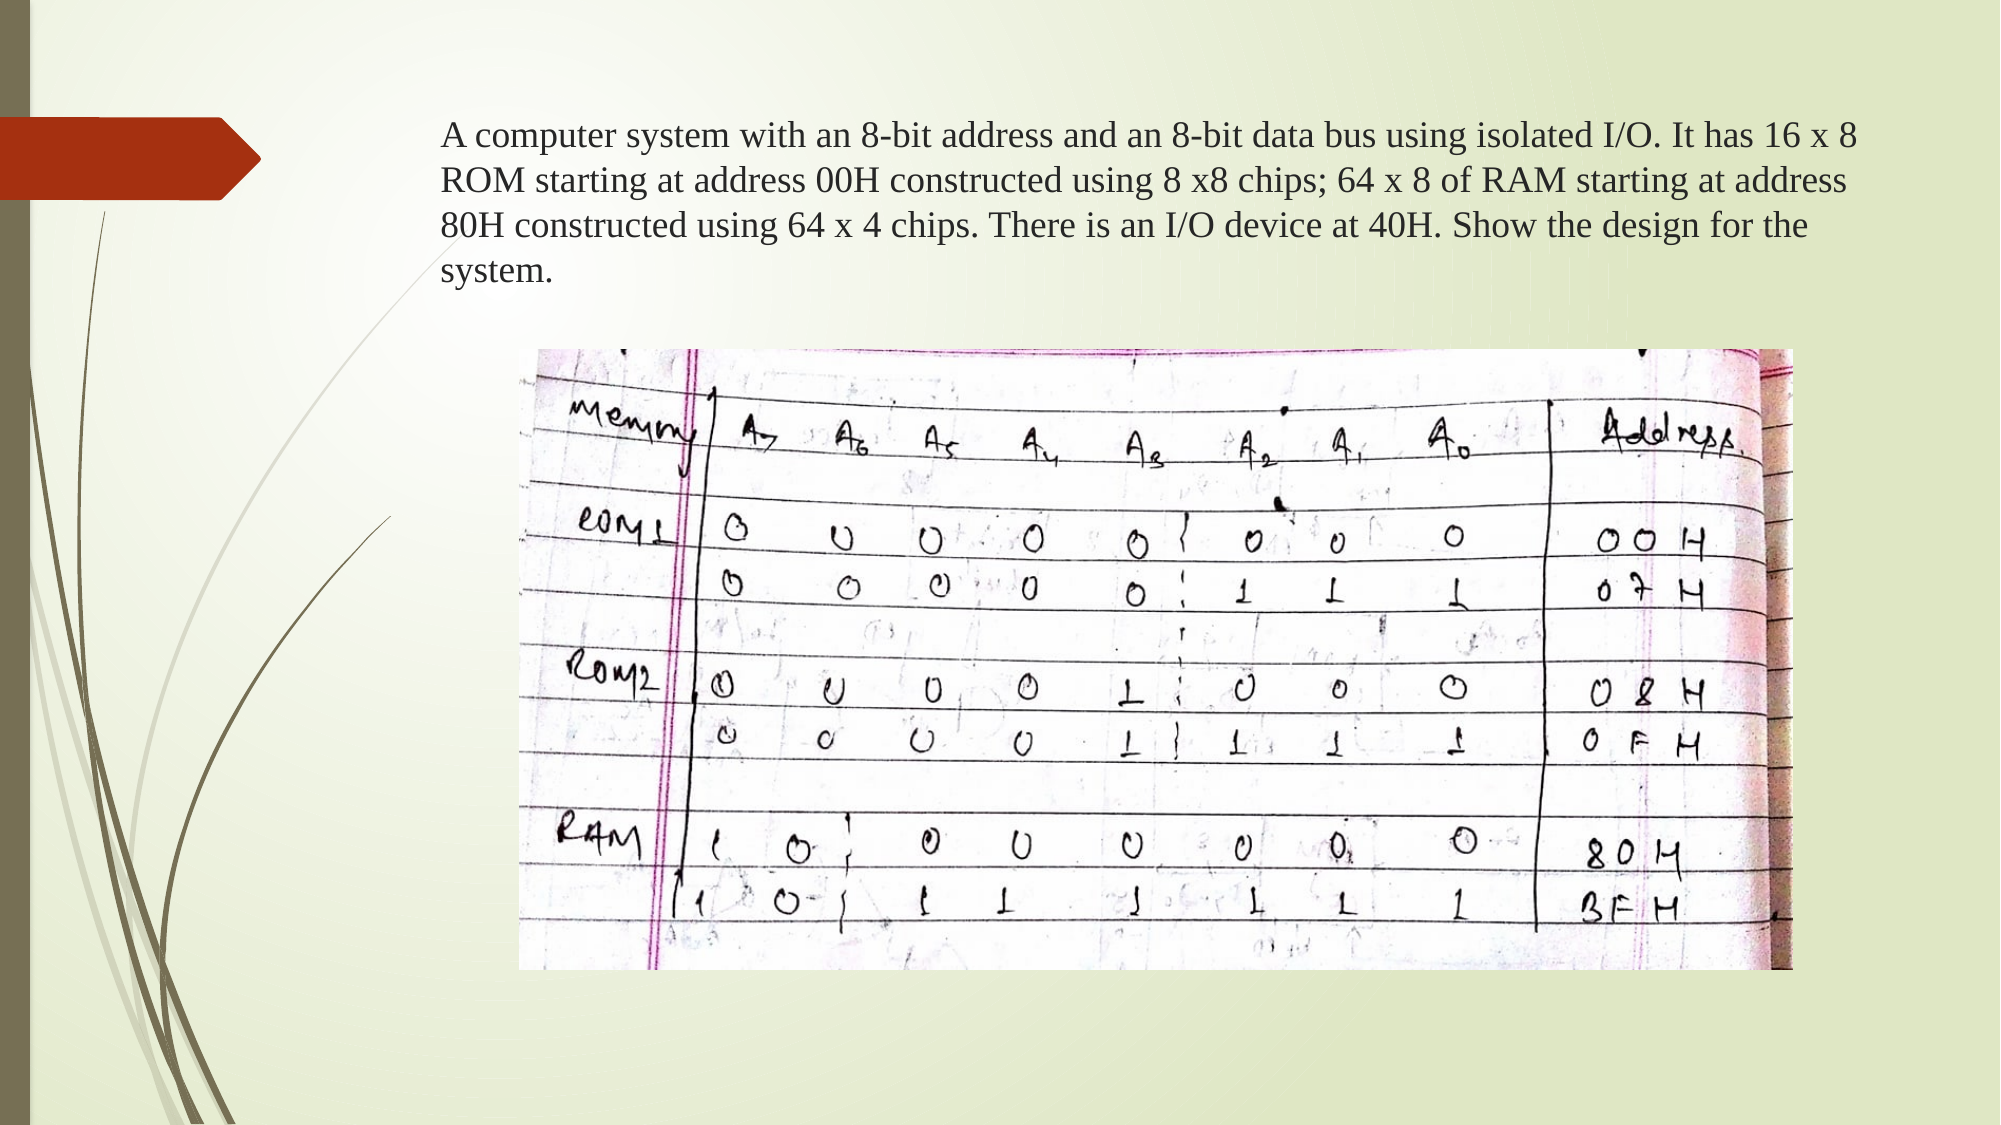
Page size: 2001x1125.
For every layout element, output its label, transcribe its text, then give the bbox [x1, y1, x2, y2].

title A computer system with an 8-bit address and an 8-bit data bus using isolated I/O. It has 16 x 8 ROM starting at address 00H constructed using 8 x8 chips; 64 x 8 of RAM starting at address 80H constructed using 64 x 4 chips. There is an I/O device at 40H. Show the design for the system. [425, 102, 1888, 313]
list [519, 349, 1793, 971]
